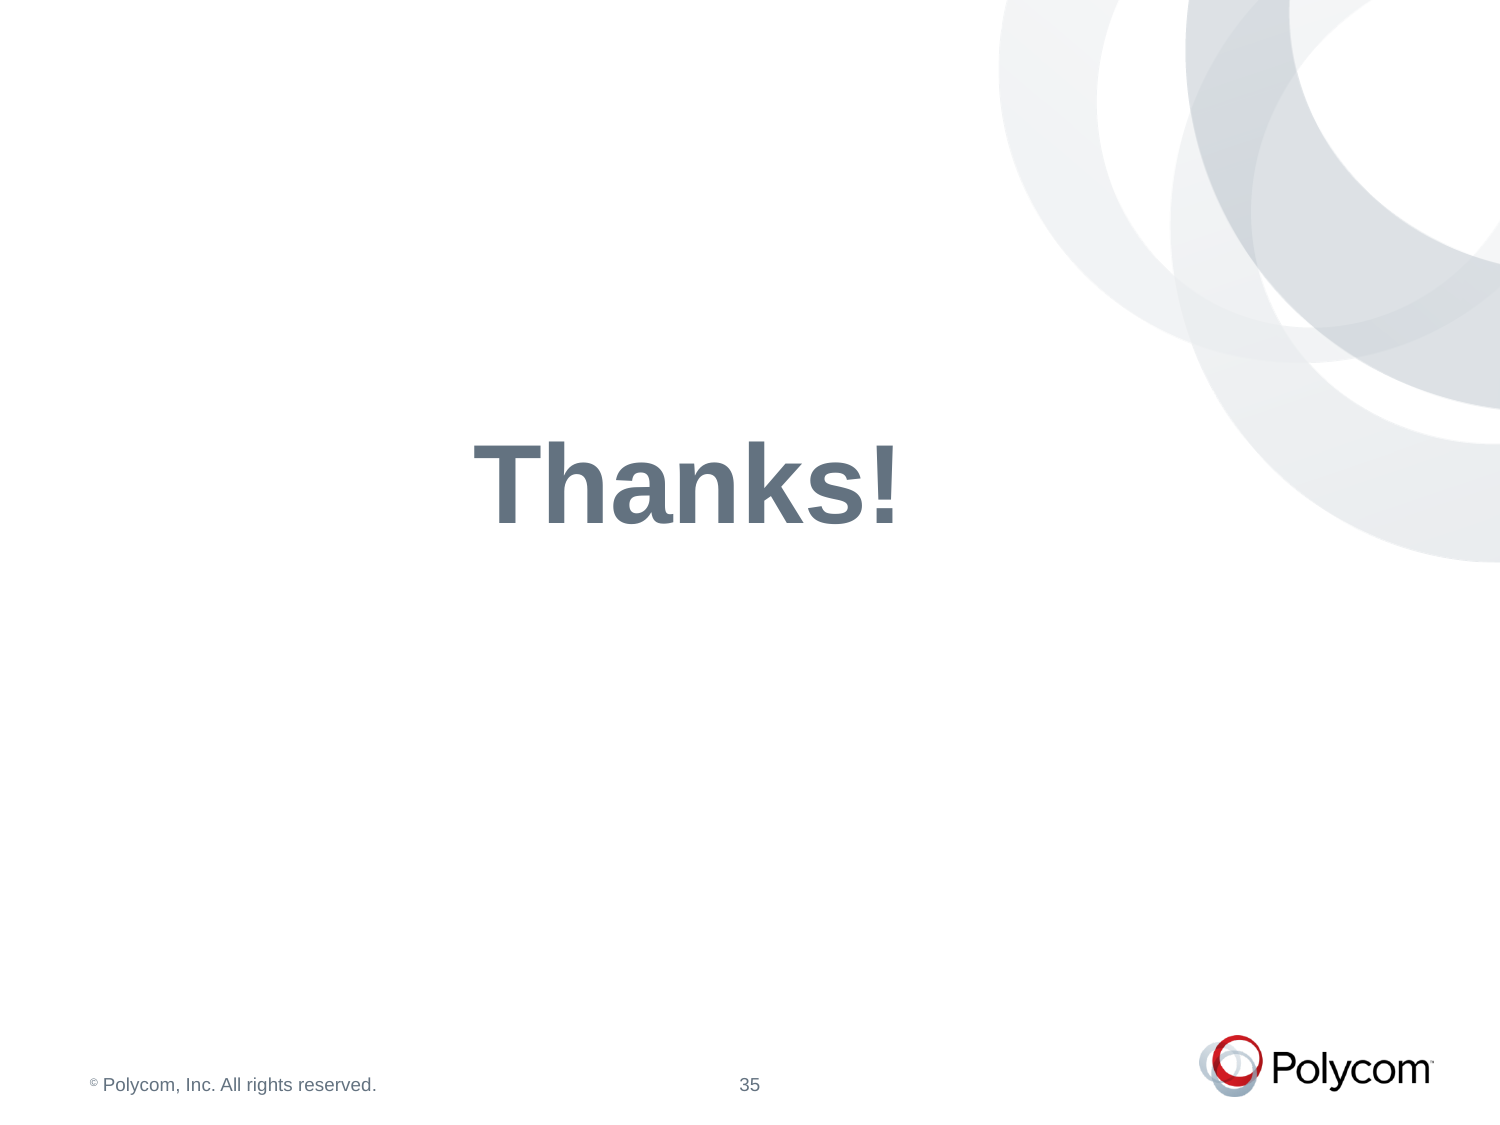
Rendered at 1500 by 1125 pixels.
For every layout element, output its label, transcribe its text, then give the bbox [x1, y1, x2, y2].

list Thanks! [129, 418, 1248, 624]
picture [1199, 1035, 1434, 1097]
